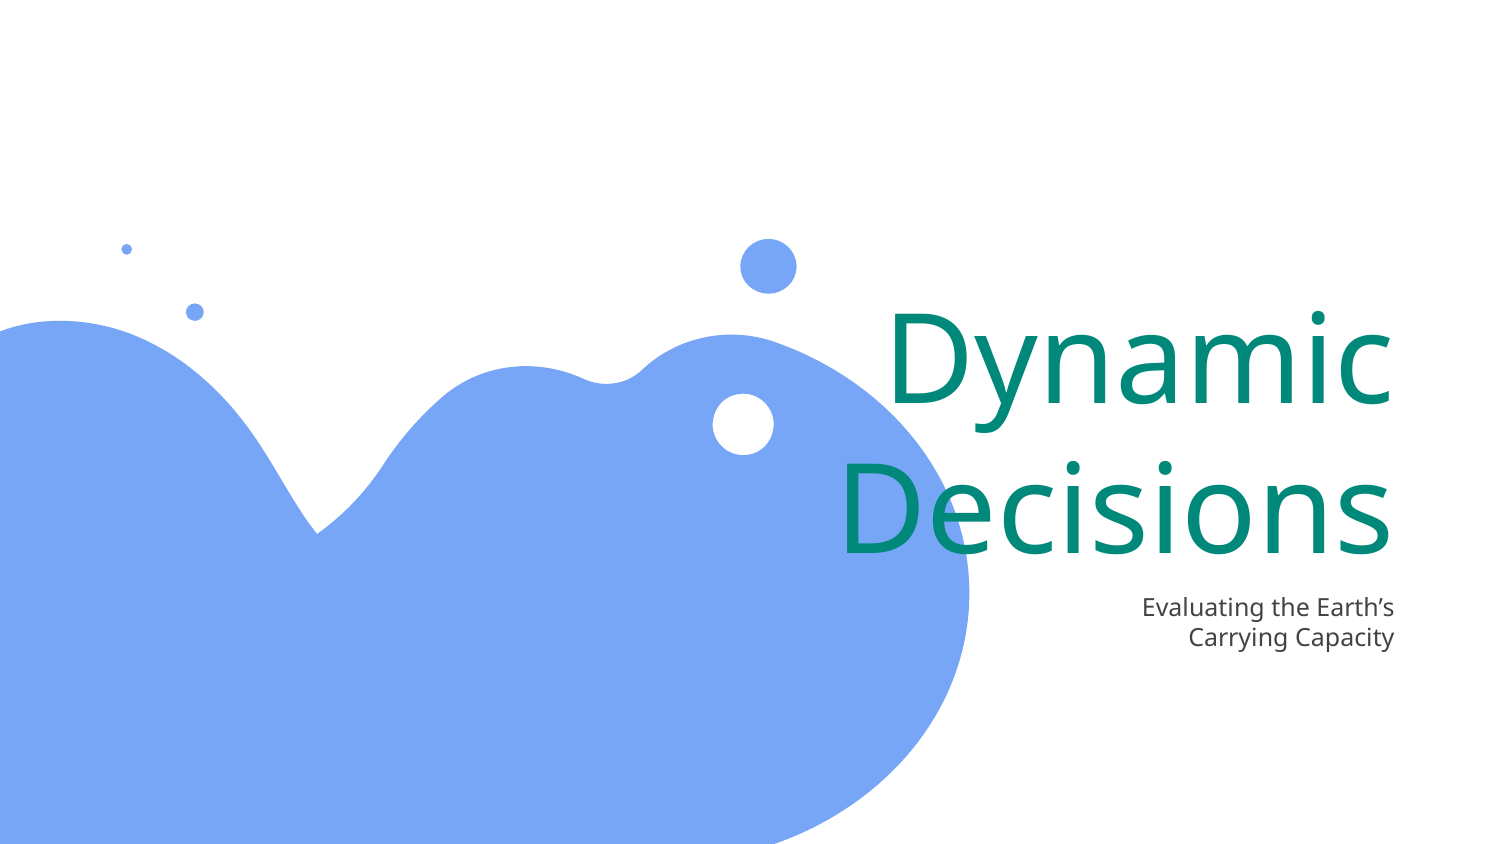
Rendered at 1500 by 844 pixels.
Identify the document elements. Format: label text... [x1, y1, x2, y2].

subtitle Evaluating the Earth’s Carrying Capacity [1063, 548, 1410, 667]
title Dynamic Decisions [816, 300, 1410, 594]
